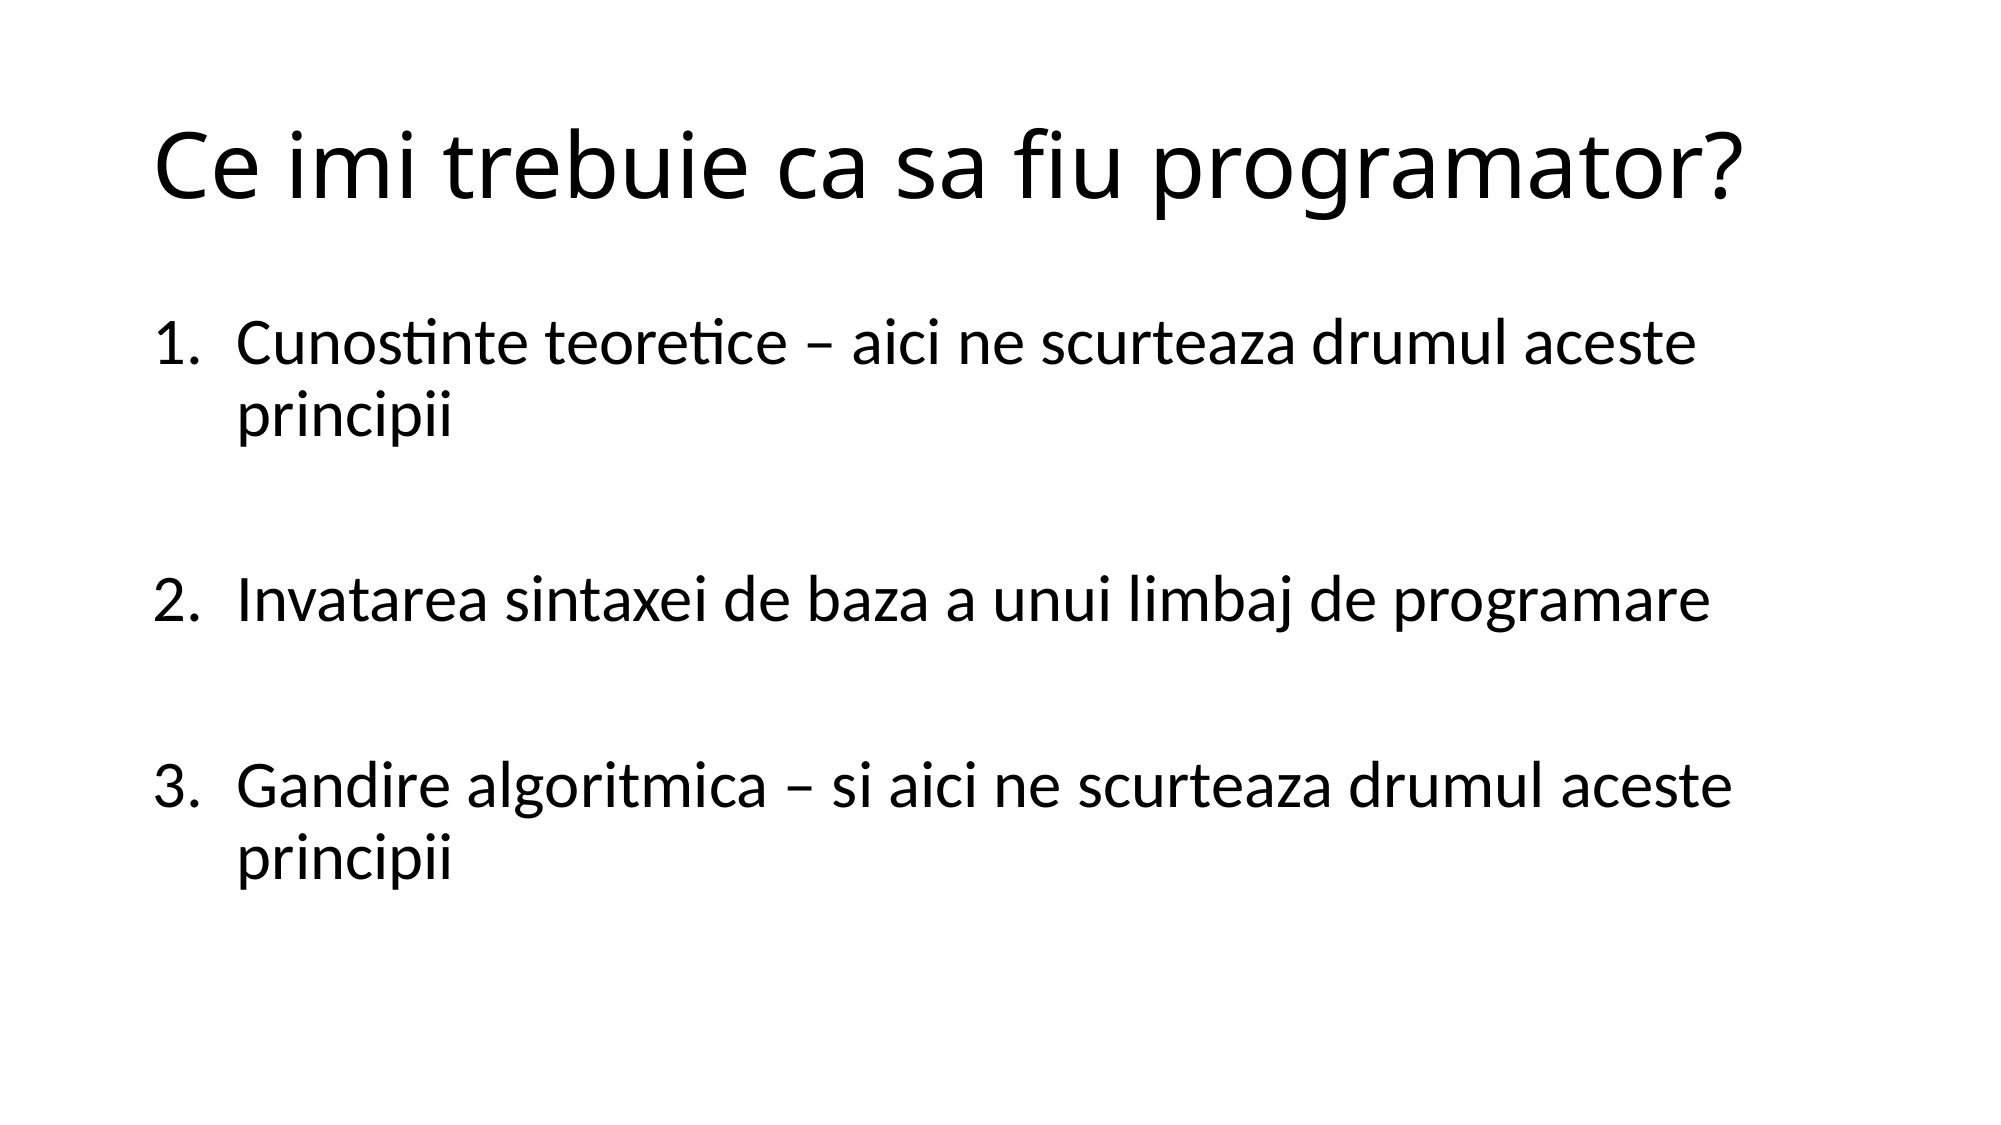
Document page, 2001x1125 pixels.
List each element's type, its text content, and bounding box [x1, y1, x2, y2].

title Ce imi trebuie ca sa fiu programator? [137, 59, 1863, 278]
list Cunostinte teoretice – aici ne scurteaza drumul aceste principii Invatarea sintaxei de baza a unui limbaj de programare Gandire algoritmica – si aici ne scurteaza drumul aceste principii [137, 299, 1863, 1014]
